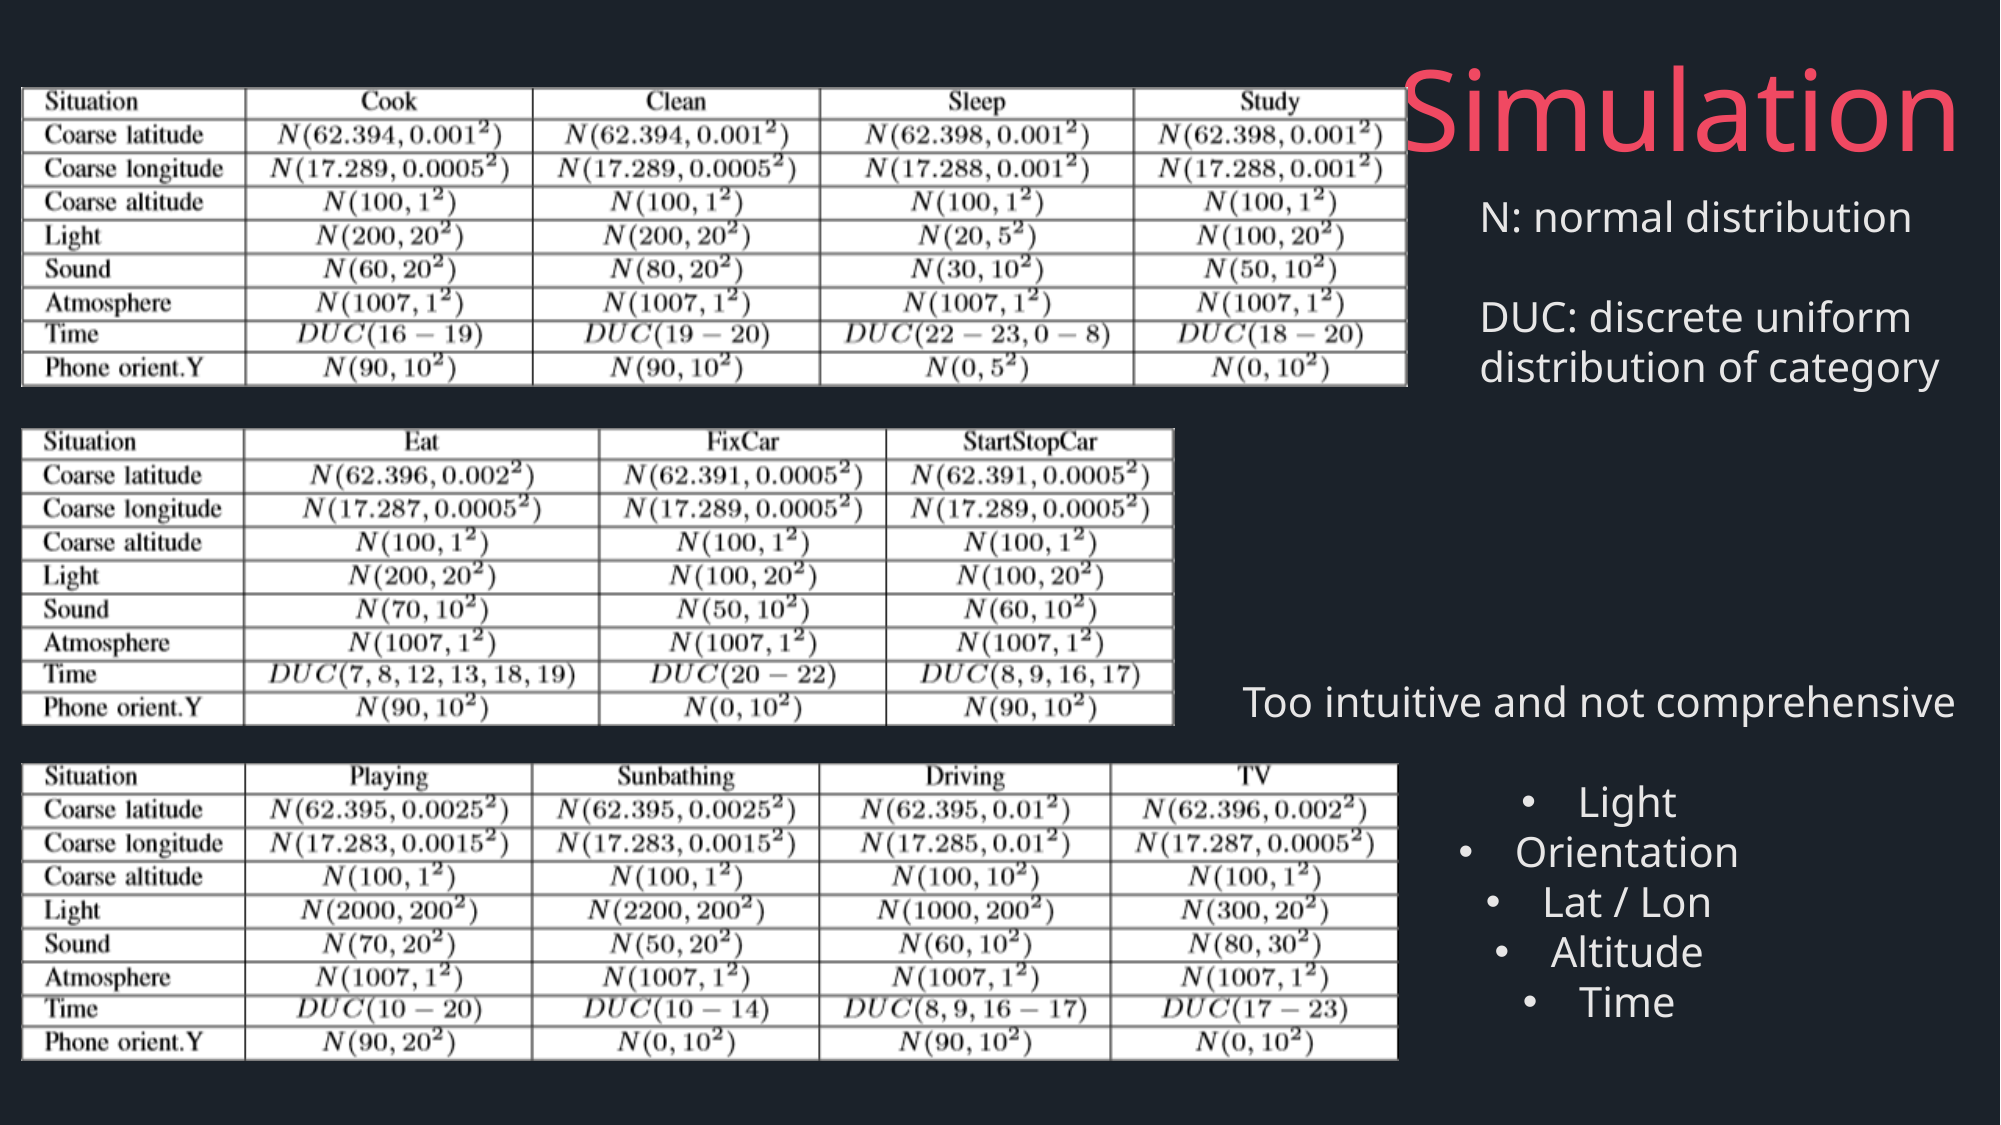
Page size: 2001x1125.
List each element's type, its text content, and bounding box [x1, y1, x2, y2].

picture [21, 763, 1399, 1061]
text_box Simulation [1376, 46, 1979, 183]
picture [21, 428, 1175, 726]
text_box Too intuitive and not comprehensive Light Orientation Lat / Lon Altitude Time [1220, 668, 1979, 1034]
picture [21, 87, 1408, 387]
text_box N: normal distribution DUC: discrete uniform distribution of category [1464, 183, 2000, 399]
